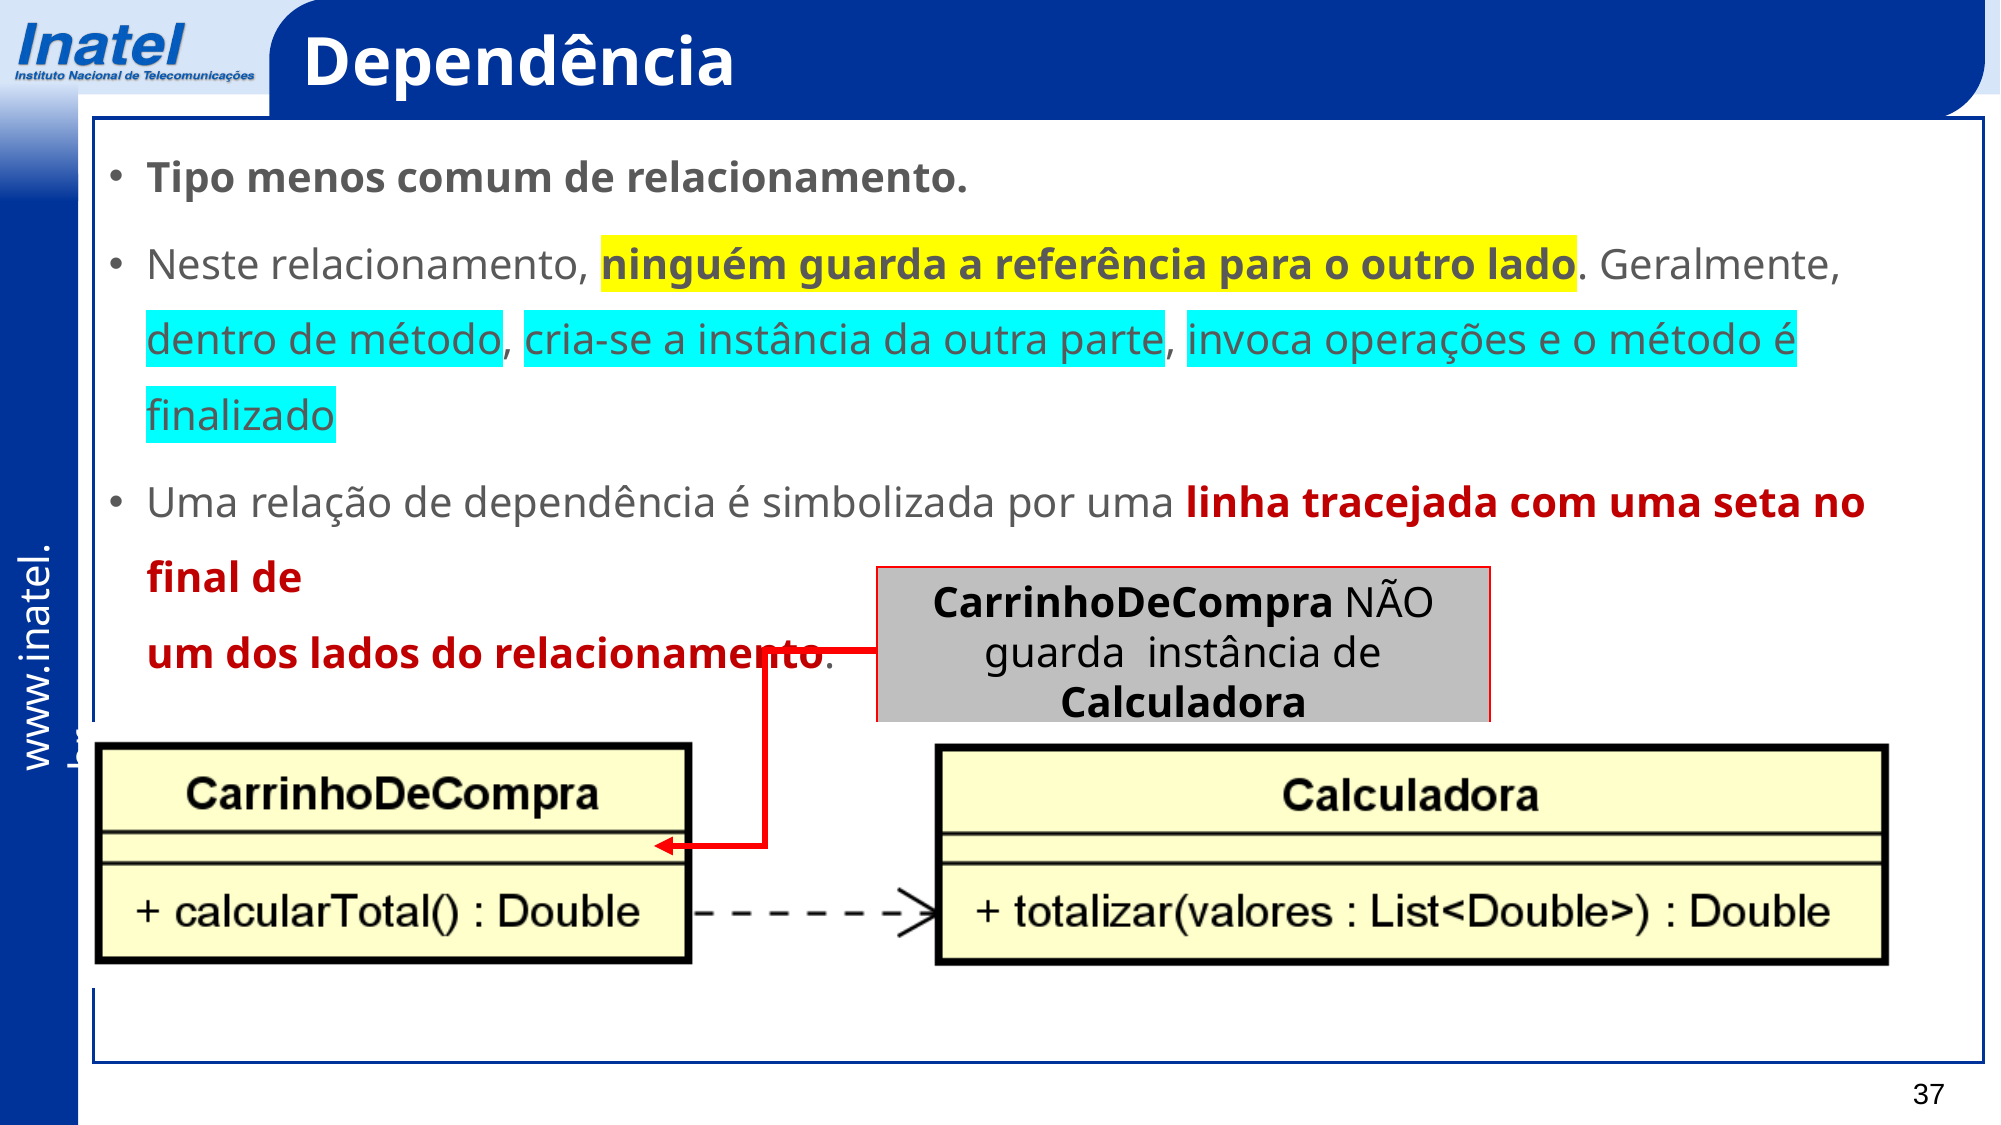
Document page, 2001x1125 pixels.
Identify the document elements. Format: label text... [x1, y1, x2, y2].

text_box CarrinhoDeCompra NÃO guarda instância de Calculadora [876, 566, 1491, 722]
text_box Dependência [269, 0, 1985, 120]
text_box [654, 650, 878, 846]
text_box Tipo menos comum de relacionamento. Neste relacionamento, ninguém guarda a referência para o outro lado. Geralmente, dentro de método, cria-se a instância da outra parte, invoca operações e o método é finalizado Uma relação de dependência é simbolizada por uma linha tracejada com uma seta no final de um dos lados do relacionamento. [93, 117, 1984, 1064]
picture [12, 20, 258, 85]
picture [81, 722, 1919, 988]
